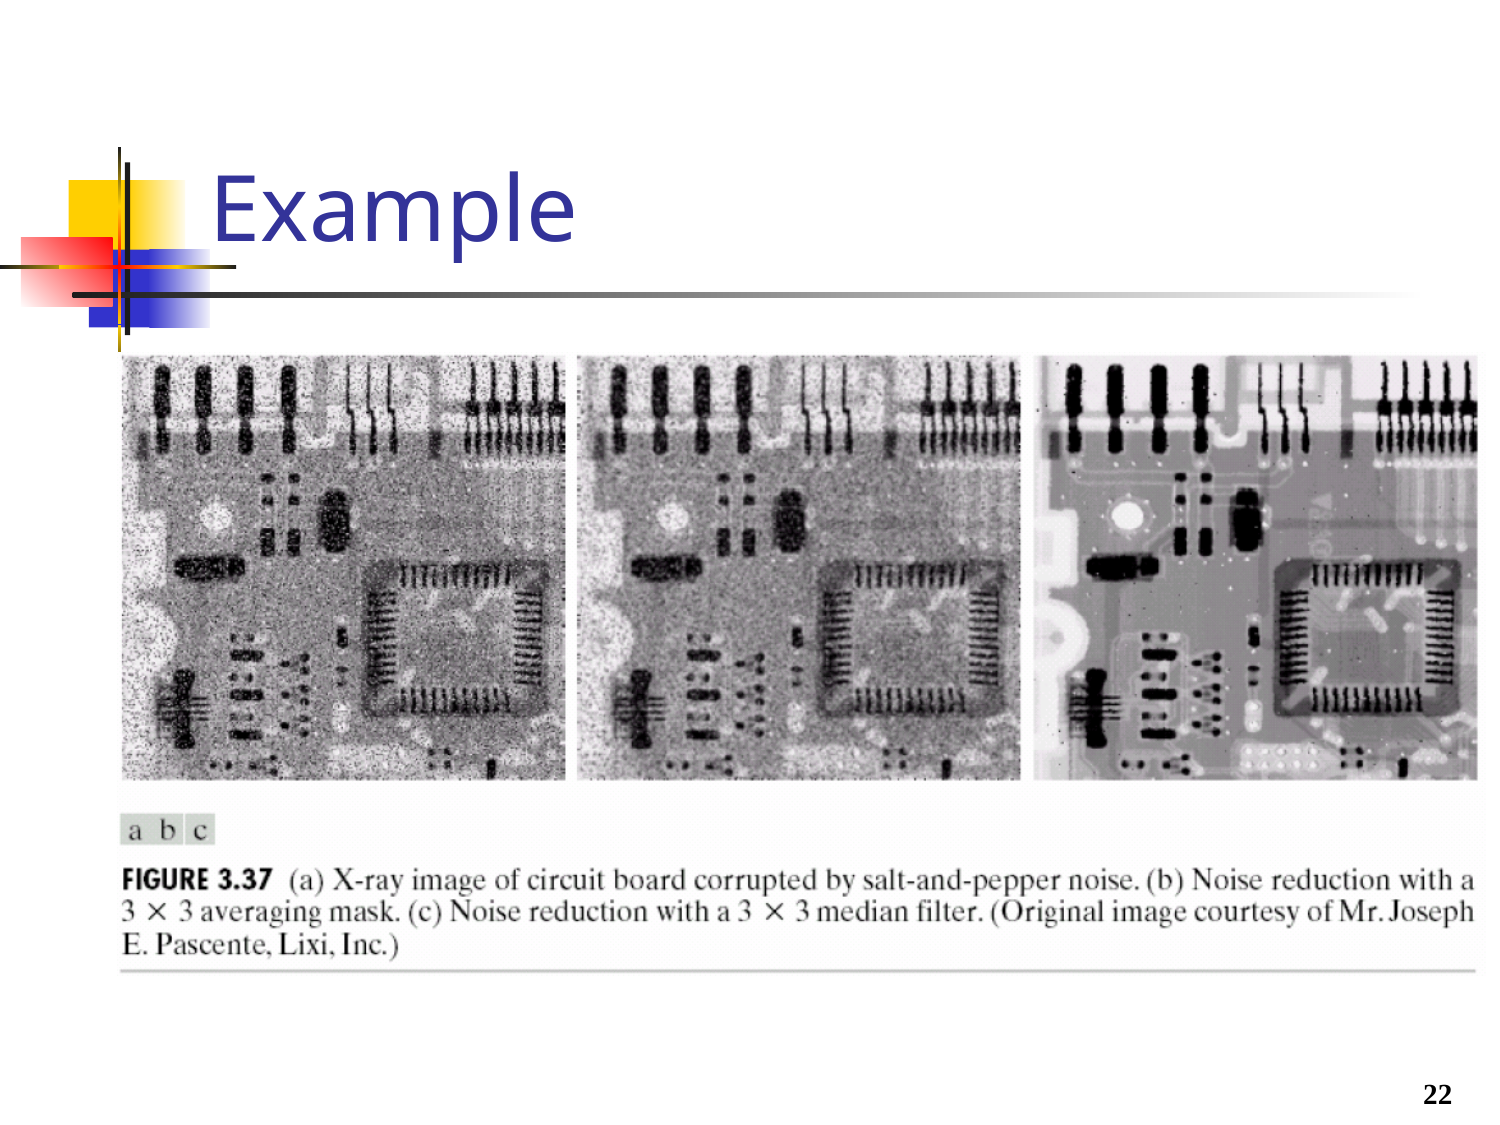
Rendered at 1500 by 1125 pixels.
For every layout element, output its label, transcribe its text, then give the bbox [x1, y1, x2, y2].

picture [117, 352, 1487, 977]
title Example [194, 79, 1495, 268]
slide_number 22 [1154, 1042, 1468, 1118]
